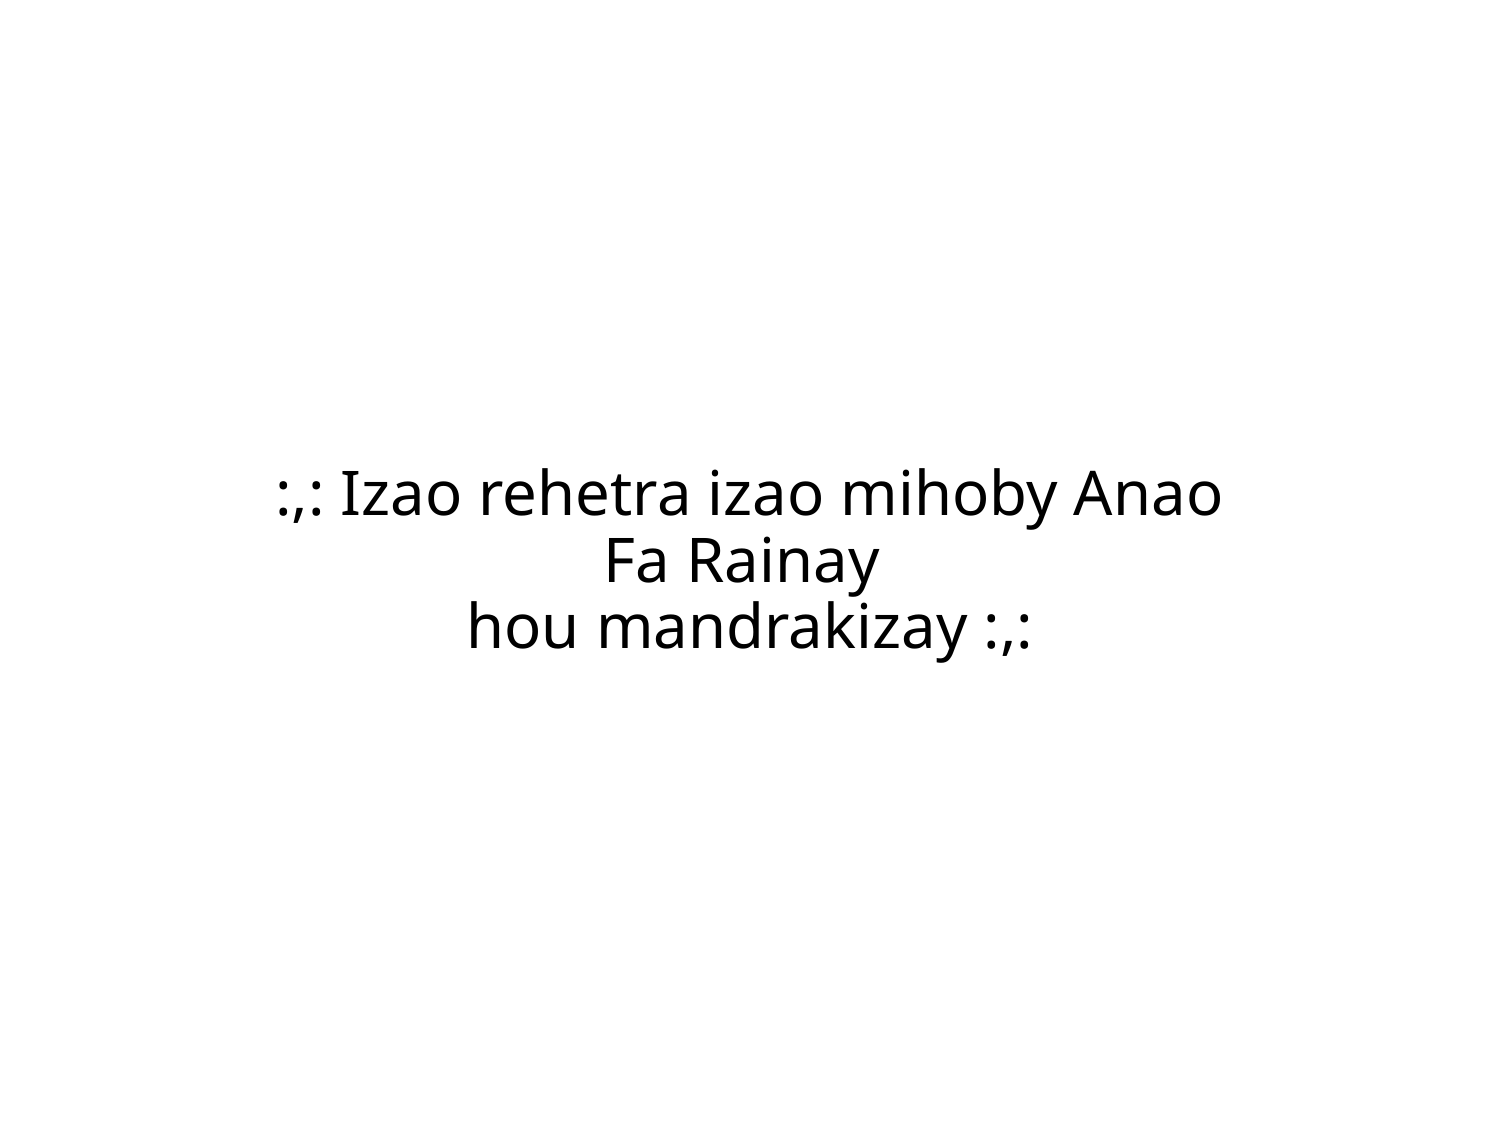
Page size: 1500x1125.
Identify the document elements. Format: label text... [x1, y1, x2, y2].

title :,: Izao rehetra izao mihoby Anao Fa Rainay hou mandrakizay :,: [103, 453, 1397, 672]
